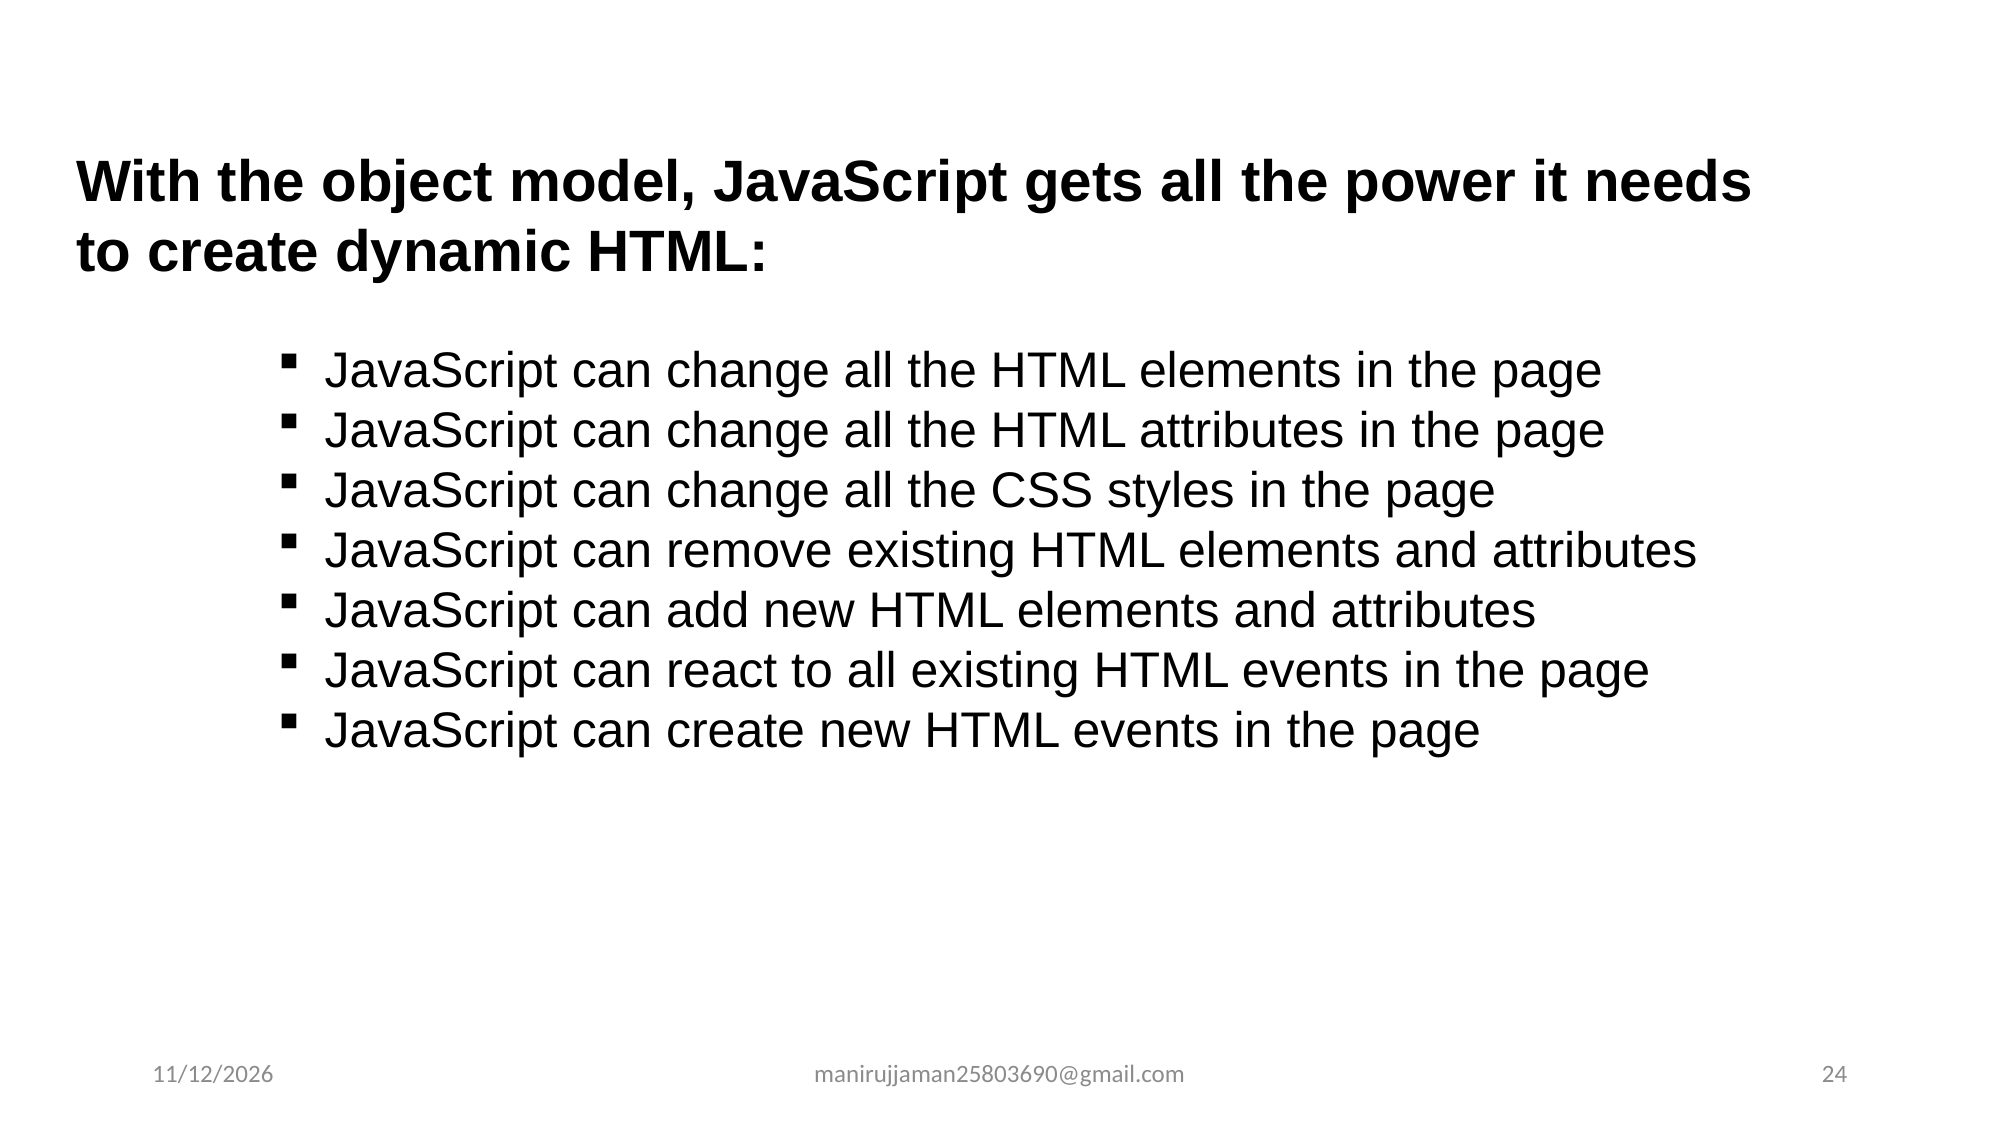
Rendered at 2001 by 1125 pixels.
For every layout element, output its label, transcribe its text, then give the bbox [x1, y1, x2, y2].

slide_number 24 [1412, 1042, 1863, 1103]
footer manirujjaman25803690@gmail.com [662, 1042, 1338, 1103]
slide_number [137, 1042, 588, 1103]
text_box With the object model, JavaScript gets all the power it needs to create dynamic HTML: [61, 135, 1810, 291]
text_box JavaScript can change all the HTML elements in the page JavaScript can change all the HTML attributes in the page JavaScript can change all the CSS styles in the page JavaScript can remove existing HTML elements and attributes JavaScript can add new HTML elements and attributes JavaScript can react to all existing HTML events in the page JavaScript can create new HTML events in the page [262, 329, 1738, 765]
